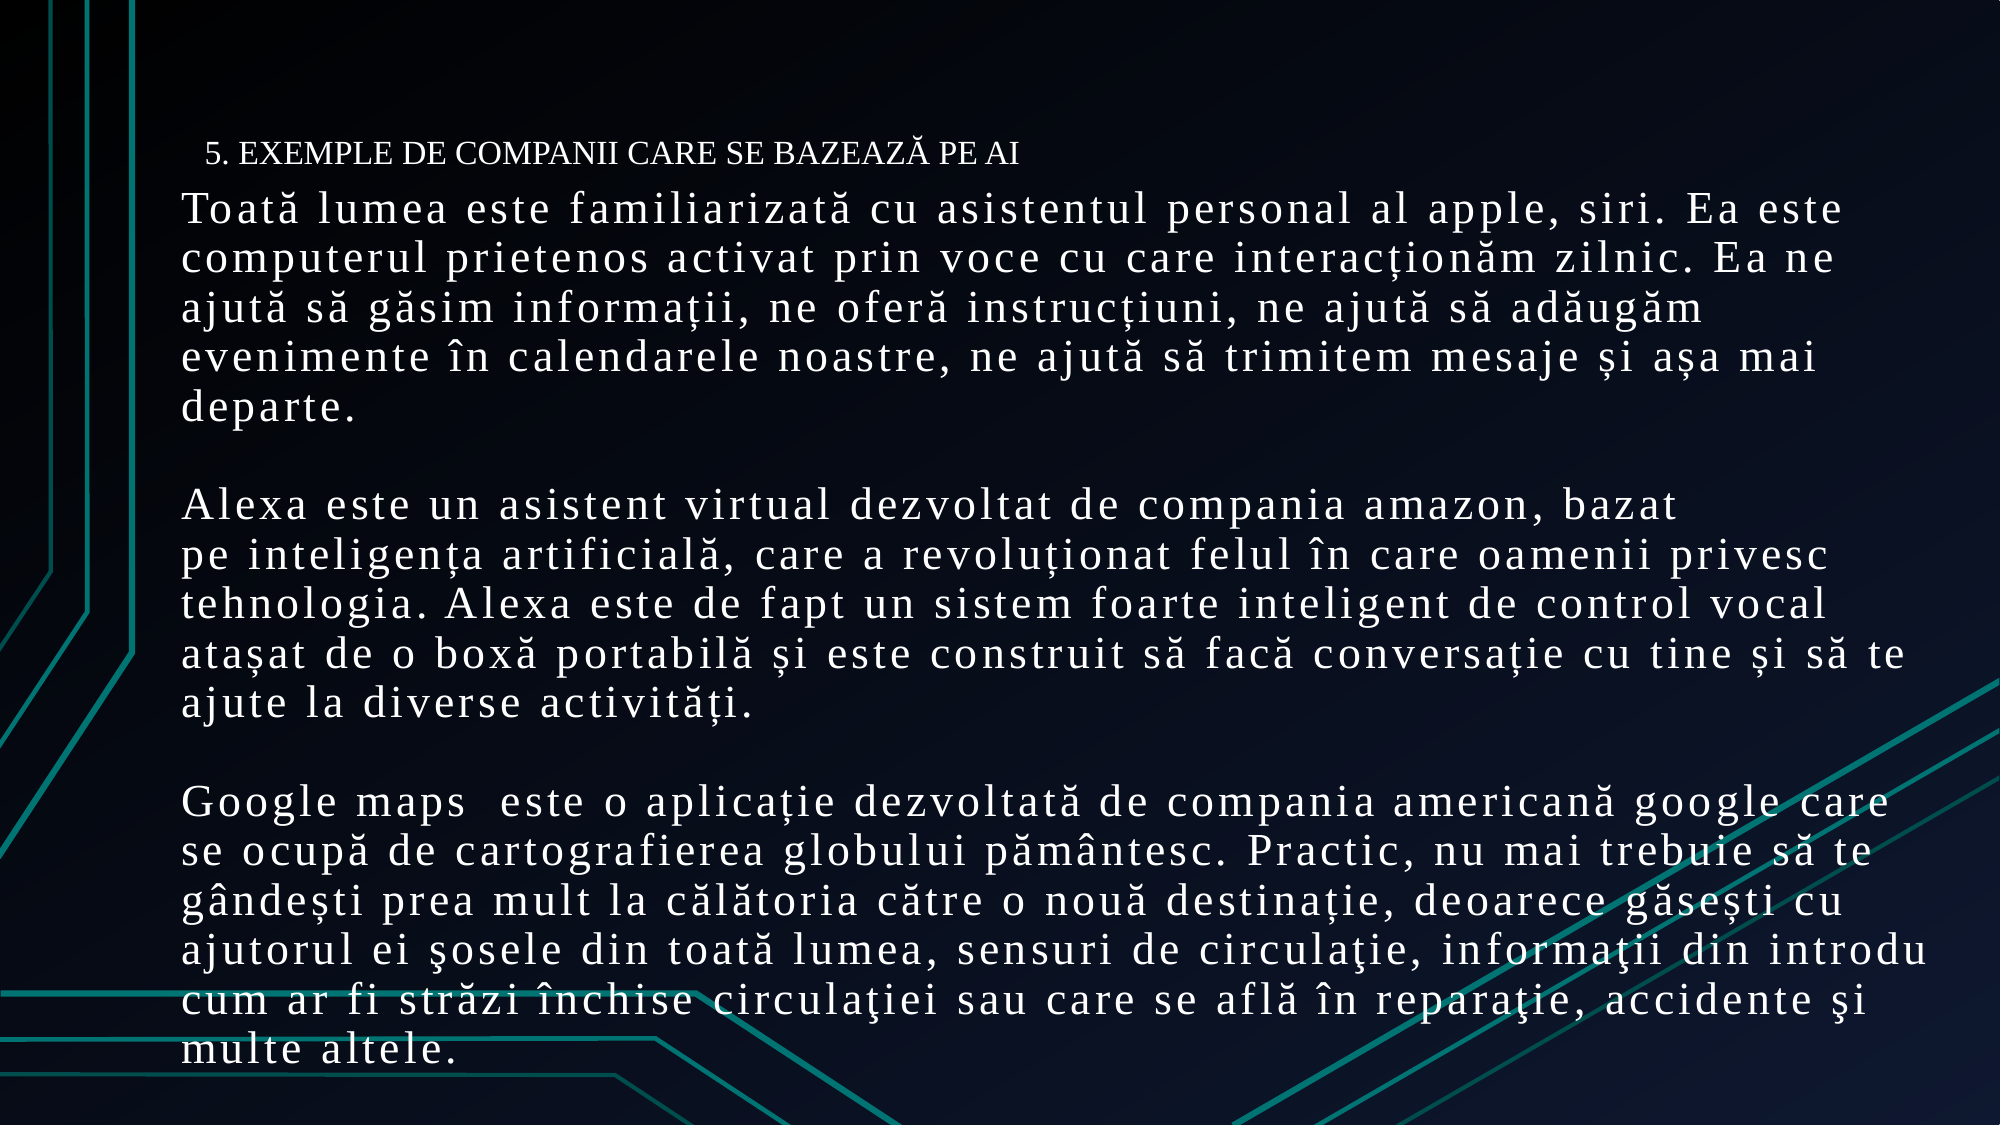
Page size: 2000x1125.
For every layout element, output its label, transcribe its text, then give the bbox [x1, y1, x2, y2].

subtitle Toată lumea este familiarizată cu asistentul personal al apple, siri. Ea este computerul prietenos activat prin voce cu care interacționăm zilnic. Ea ne ajută să găsim informații, ne oferă instrucțiuni, ne ajută să adăugăm evenimente în calendarele noastre, ne ajută să trimitem mesaje și așa mai departe. Alexa este un asistent virtual dezvoltat de compania amazon, bazat pe inteligența artificială, care a revoluționat felul în care oamenii privesc tehnologia. Alexa este de fapt un sistem foarte inteligent de control vocal atașat de o boxă portabilă și este construit să facă conversație cu tine și să te ajute la diverse activități. Google maps este o aplicație dezvoltată de compania americană google care se ocupă de cartografierea globului pământesc. Practic, nu mai trebuie să te gândești prea mult la călătoria către o nouă destinație, deoarece găsești cu ajutorul ei şosele din toată lumea, sensuri de circulaţie, informaţii din introdu cum ar fi străzi închise circulaţiei sau care se află în reparaţie, accidente şi multe altele. [161, 173, 1976, 883]
title 5. EXEMPLE DE COMPANII CARE SE BAZEAZĂ PE AI [184, 124, 1618, 173]
